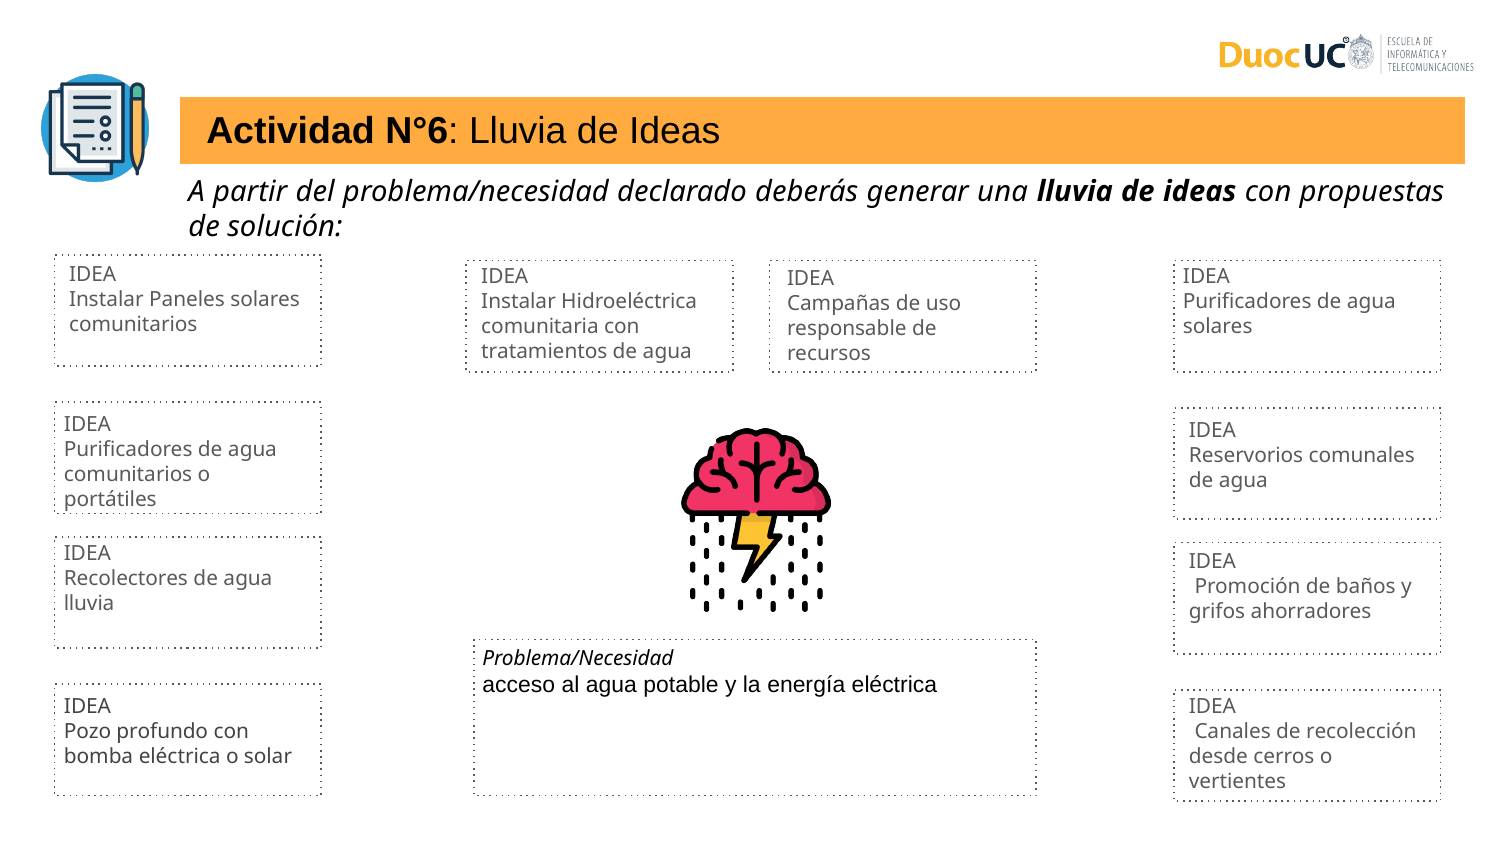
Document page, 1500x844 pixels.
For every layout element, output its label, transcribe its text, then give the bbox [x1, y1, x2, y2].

text_box [1017, 639, 1037, 796]
text_box IDEA Recolectores de agua lluvia [48, 524, 316, 654]
text_box [316, 536, 322, 649]
text_box IDEA Canales de recolección desde cerros o vertientes [1174, 677, 1441, 799]
text_box IDEA Purificadores de agua solares [1167, 247, 1442, 378]
text_box IDEA Instalar Hidroeléctrica comunitaria con tratamientos de agua [466, 247, 741, 372]
text_box IDEA Reservorios comunales de agua [1174, 401, 1441, 519]
text_box IDEA Promoción de baños y grifos ahorradores [1174, 533, 1441, 654]
text_box A partir del problema/necesidad declarado deberás generar una lluvia de ideas con propuestas de solución: [173, 156, 1460, 204]
text_box Actividad N°6: Lluvia de Ideas [191, 90, 1213, 124]
text_box IDEA Campañas de uso responsable de recursos [772, 249, 1037, 374]
text_box [179, 95, 1213, 156]
picture [41, 74, 149, 182]
picture [1218, 0, 1474, 182]
text_box Problema/Necesidad acceso al agua potable y la energía eléctrica [467, 629, 1017, 796]
text_box IDEA Purificadores de agua comunitarios o portátiles [48, 395, 323, 520]
text_box IDEA Pozo profundo con bomba eléctrica o solar [48, 677, 323, 796]
text_box IDEA Instalar Paneles solares comunitarios [54, 245, 329, 367]
picture [663, 427, 848, 612]
